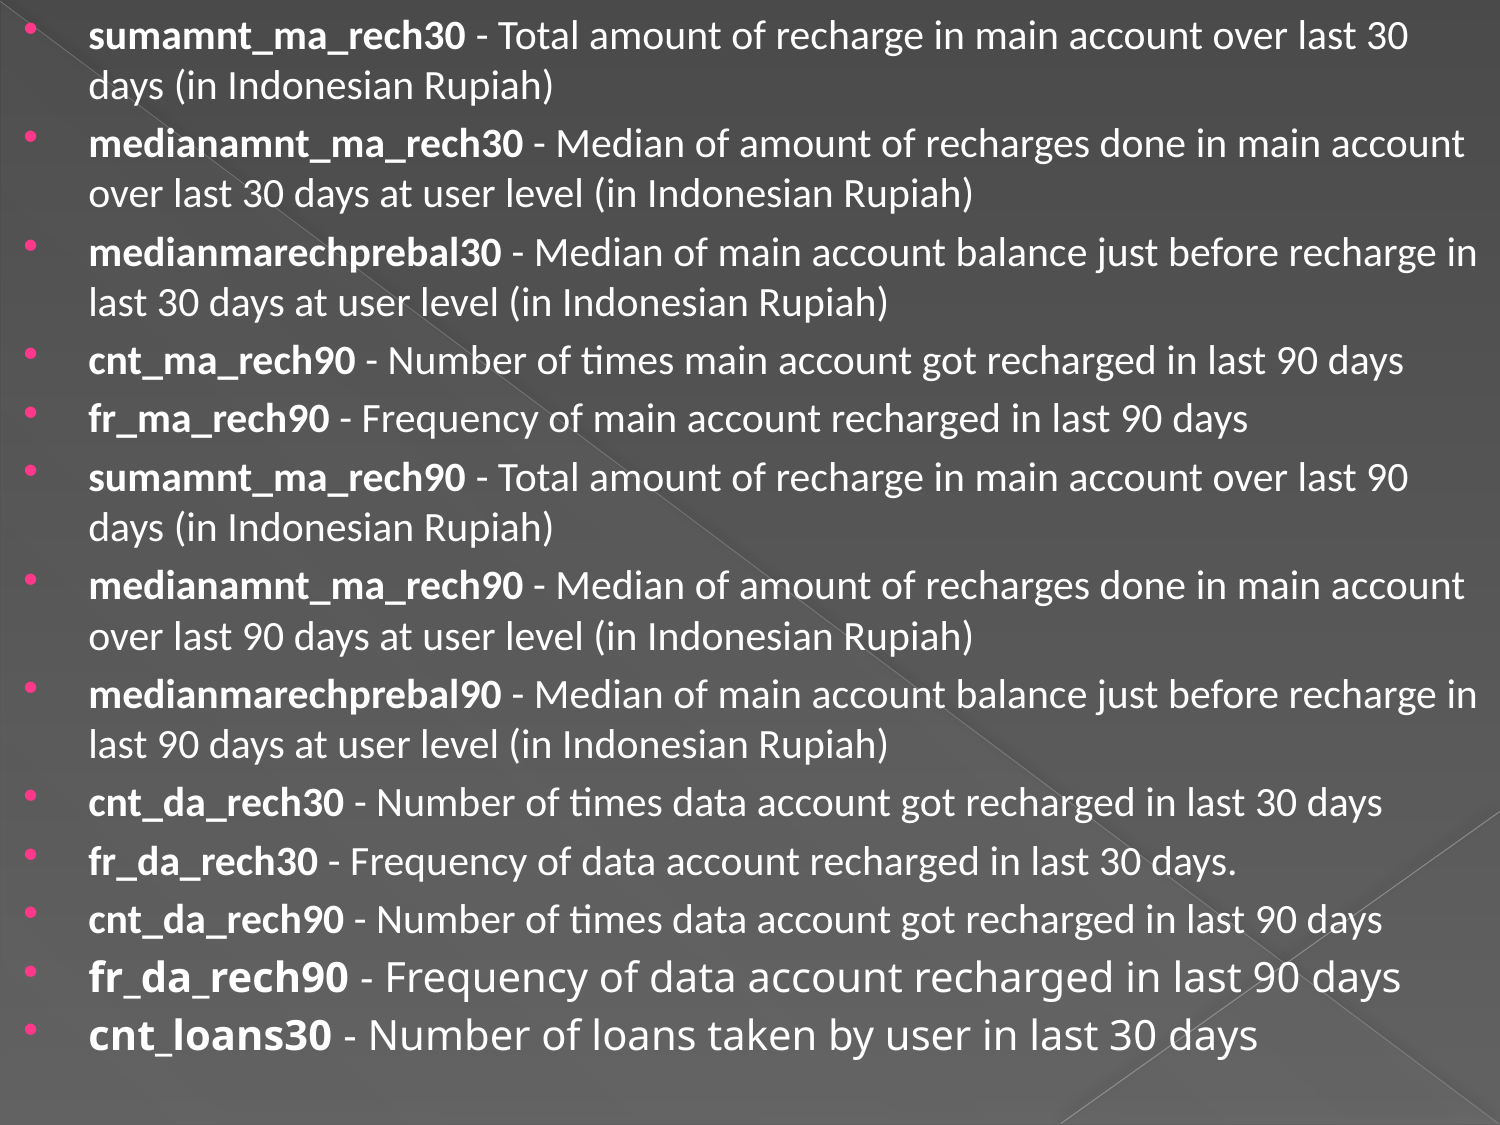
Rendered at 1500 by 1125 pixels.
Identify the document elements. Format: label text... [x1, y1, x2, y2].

list sumamnt_ma_rech30 - Total amount of recharge in main account over last 30 days (in Indonesian Rupiah) medianamnt_ma_rech30 - Median of amount of recharges done in main account over last 30 days at user level (in Indonesian Rupiah) medianmarechprebal30 - Median of main account balance just before recharge in last 30 days at user level (in Indonesian Rupiah) cnt_ma_rech90 - Number of times main account got recharged in last 90 days fr_ma_rech90 - Frequency of main account recharged in last 90 days sumamnt_ma_rech90 - Total amount of recharge in main account over last 90 days (in Indonesian Rupiah) medianamnt_ma_rech90 - Median of amount of recharges done in main account over last 90 days at user level (in Indonesian Rupiah) medianmarechprebal90 - Median of main account balance just before recharge in last 90 days at user level (in Indonesian Rupiah) cnt_da_rech30 - Number of times data account got recharged in last 30 days fr_da_rech30 - Frequency of data account recharged in last 30 days. cnt_da_rech90 - Number of times data account got recharged in last 90 days fr_da_rech90 - Frequency of data account recharged in last 90 days cnt_loans30 - Number of loans taken by user in last 30 days [0, 0, 1500, 1125]
